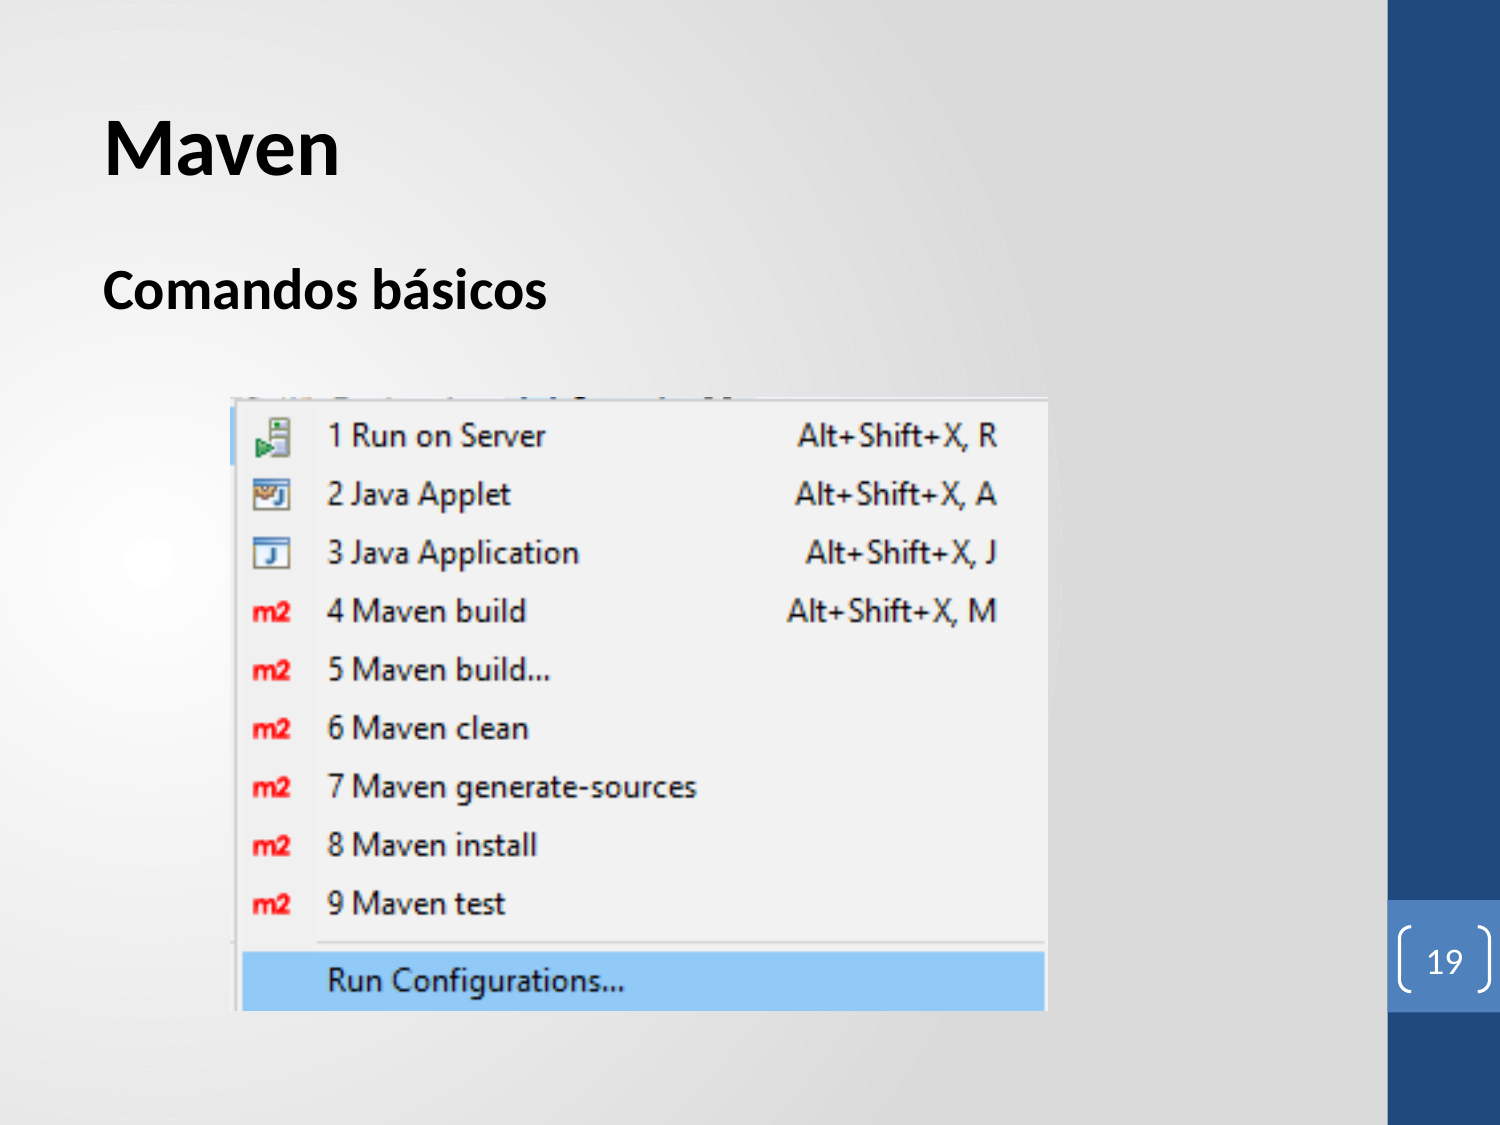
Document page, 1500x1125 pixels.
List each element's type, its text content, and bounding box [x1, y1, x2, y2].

picture [229, 396, 1049, 1011]
slide_number 19 [1397, 925, 1492, 994]
text_box Comandos básicos [88, 243, 1258, 329]
text_box Maven [88, 84, 1341, 200]
